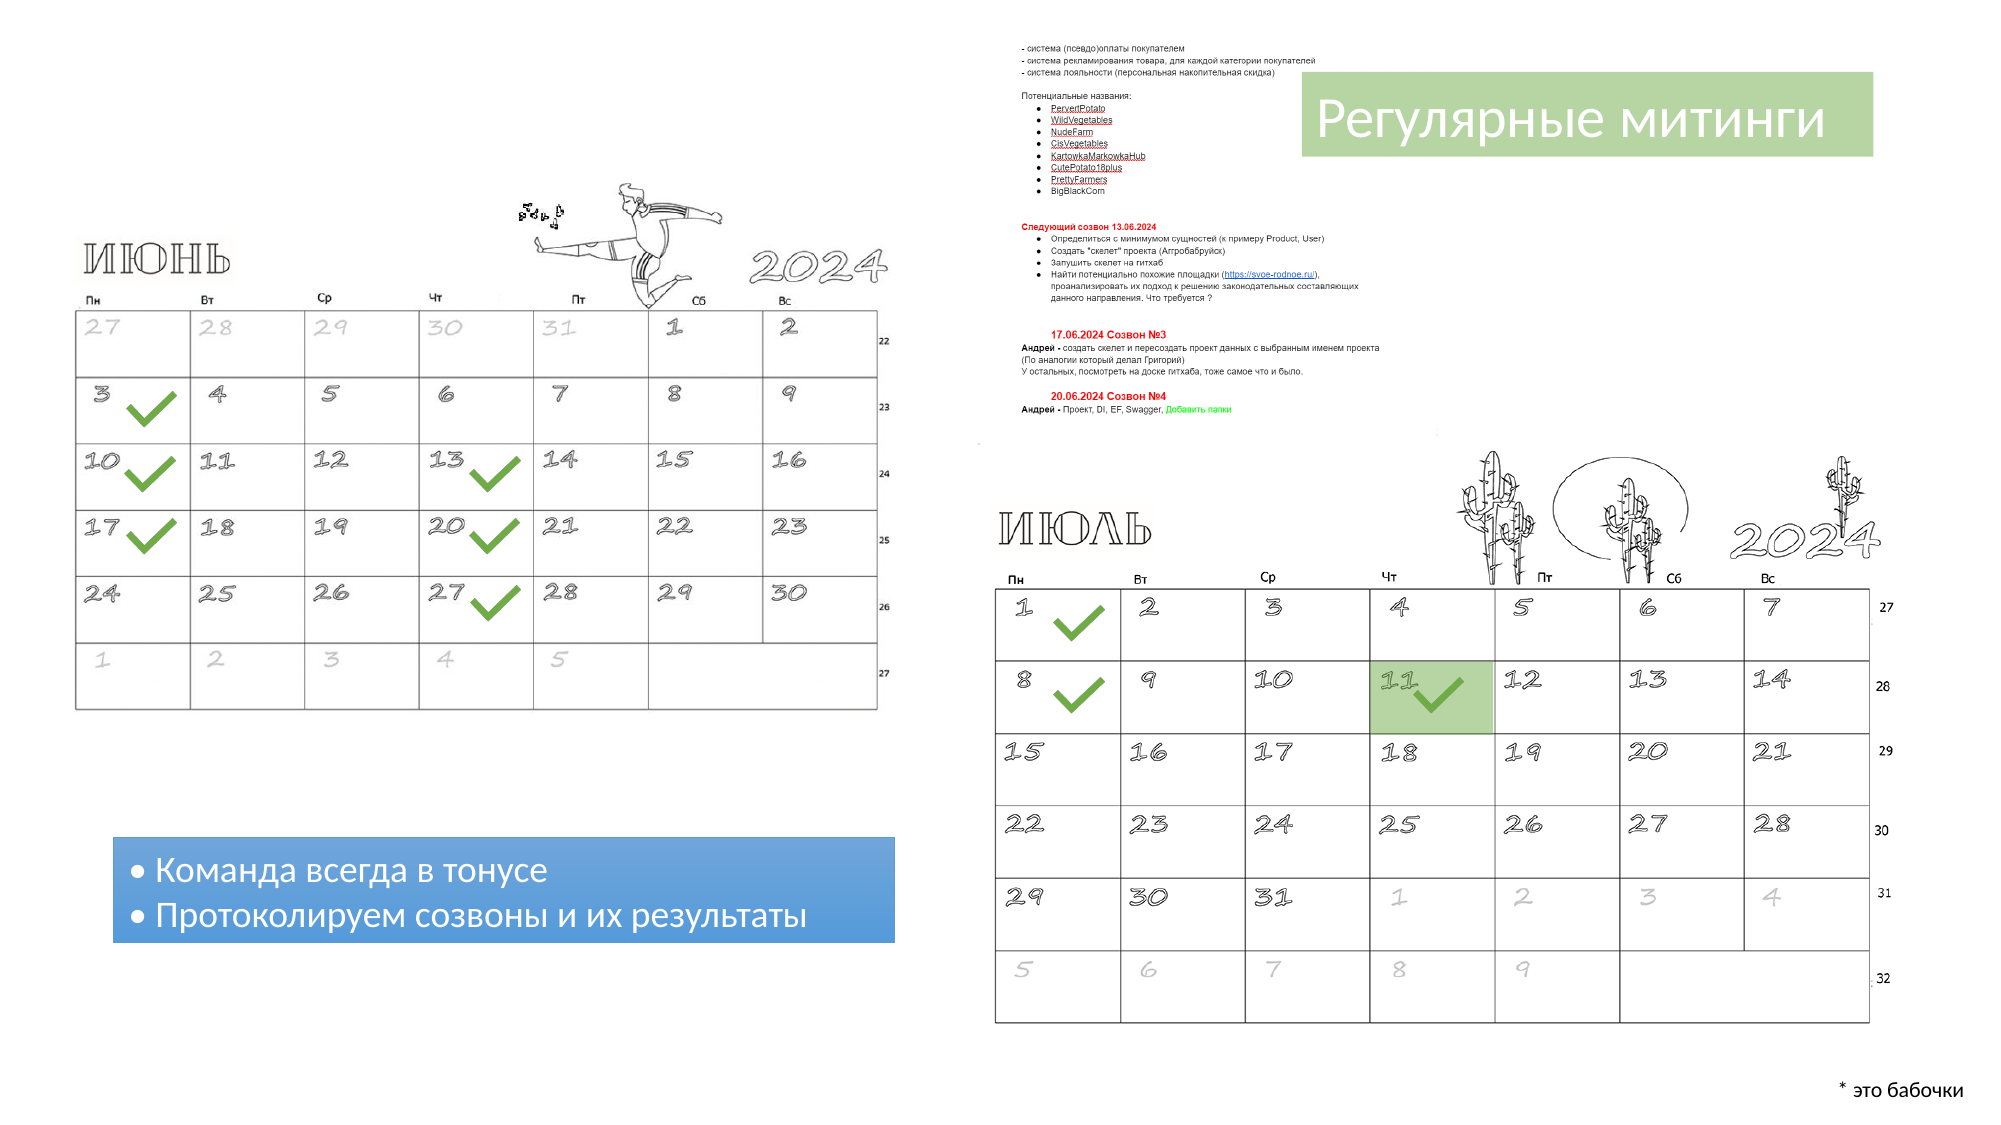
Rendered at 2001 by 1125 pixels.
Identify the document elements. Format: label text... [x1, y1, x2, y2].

text_box • Команда всегда в тонусе • Протоколируем созвоны и их результаты [113, 837, 895, 943]
picture [46, 155, 918, 737]
text_box * это бабочки [1822, 1068, 1980, 1110]
picture [963, 35, 1914, 1054]
text_box Регулярные митинги [1432, 71, 1874, 157]
